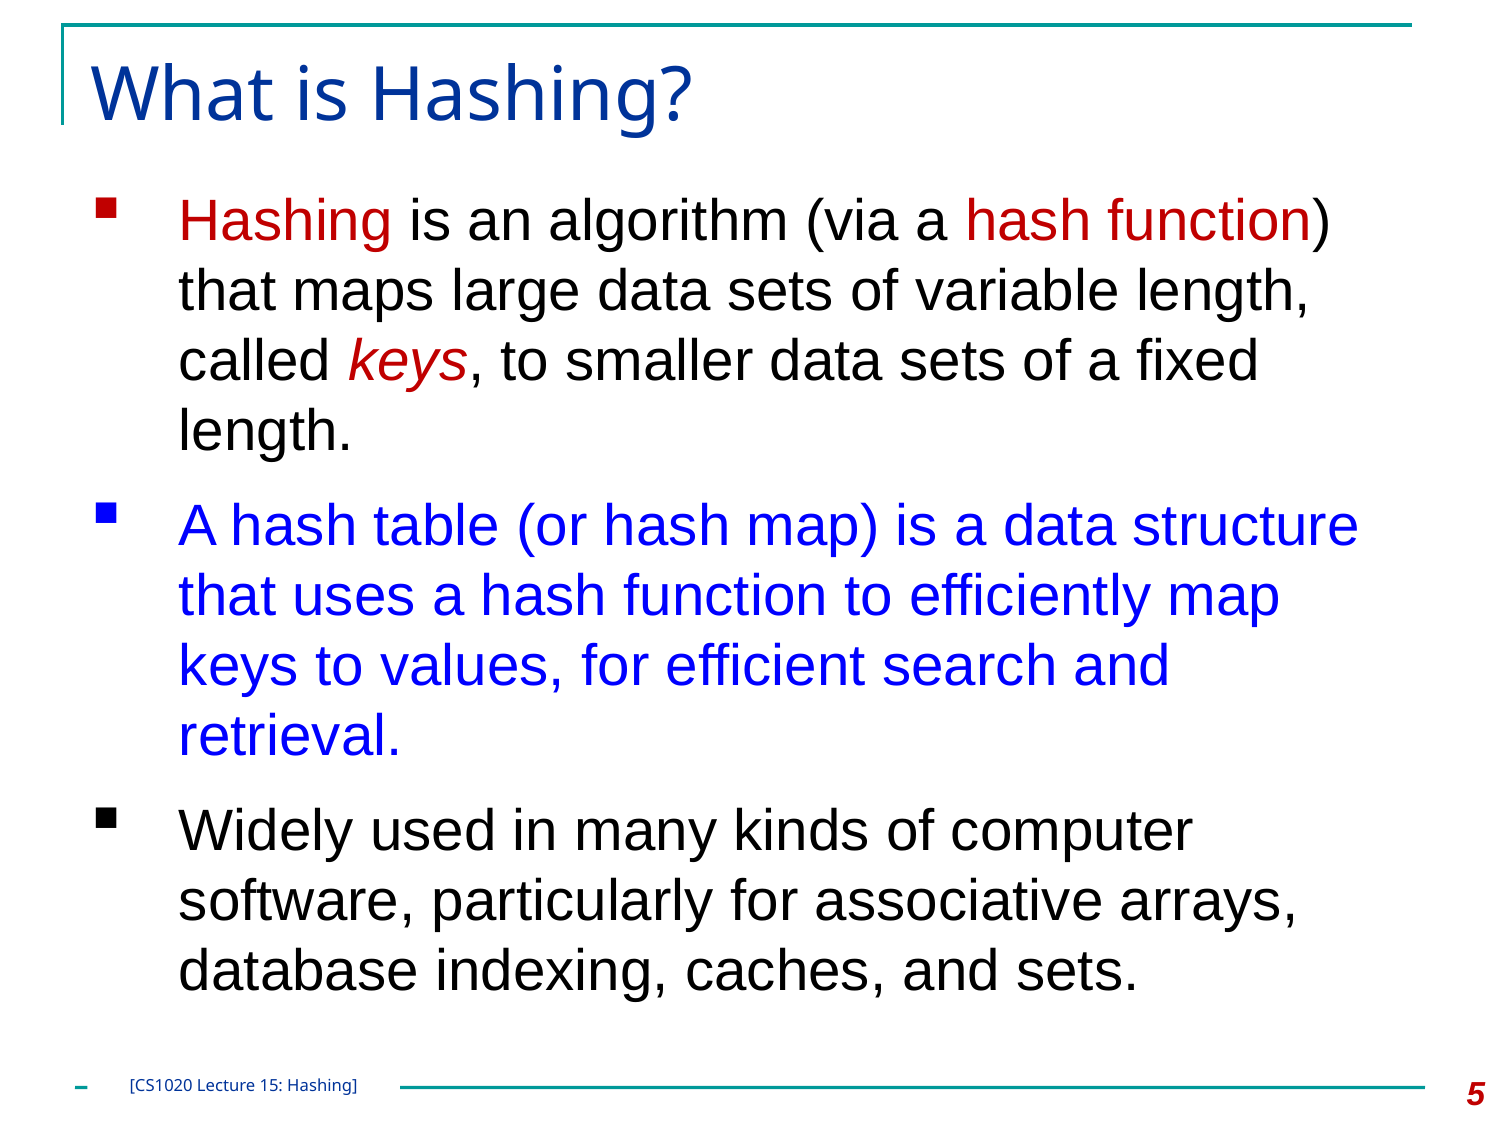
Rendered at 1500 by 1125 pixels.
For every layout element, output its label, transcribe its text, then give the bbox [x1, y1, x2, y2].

title What is Hashing? [74, 37, 1426, 168]
list Hashing is an algorithm (via a hash function) that maps large data sets of variable length, called keys, to smaller data sets of a fixed length. A hash table (or hash map) is a data structure that uses a hash function to efficiently map keys to values, for efficient search and retrieval. Widely used in many kinds of computer software, particularly for associative arrays, database indexing, caches, and sets. [74, 174, 1426, 1026]
slide_number 5 [1400, 1065, 1500, 1125]
text_box [CS1020 Lecture 15: Hashing] [87, 1074, 400, 1100]
